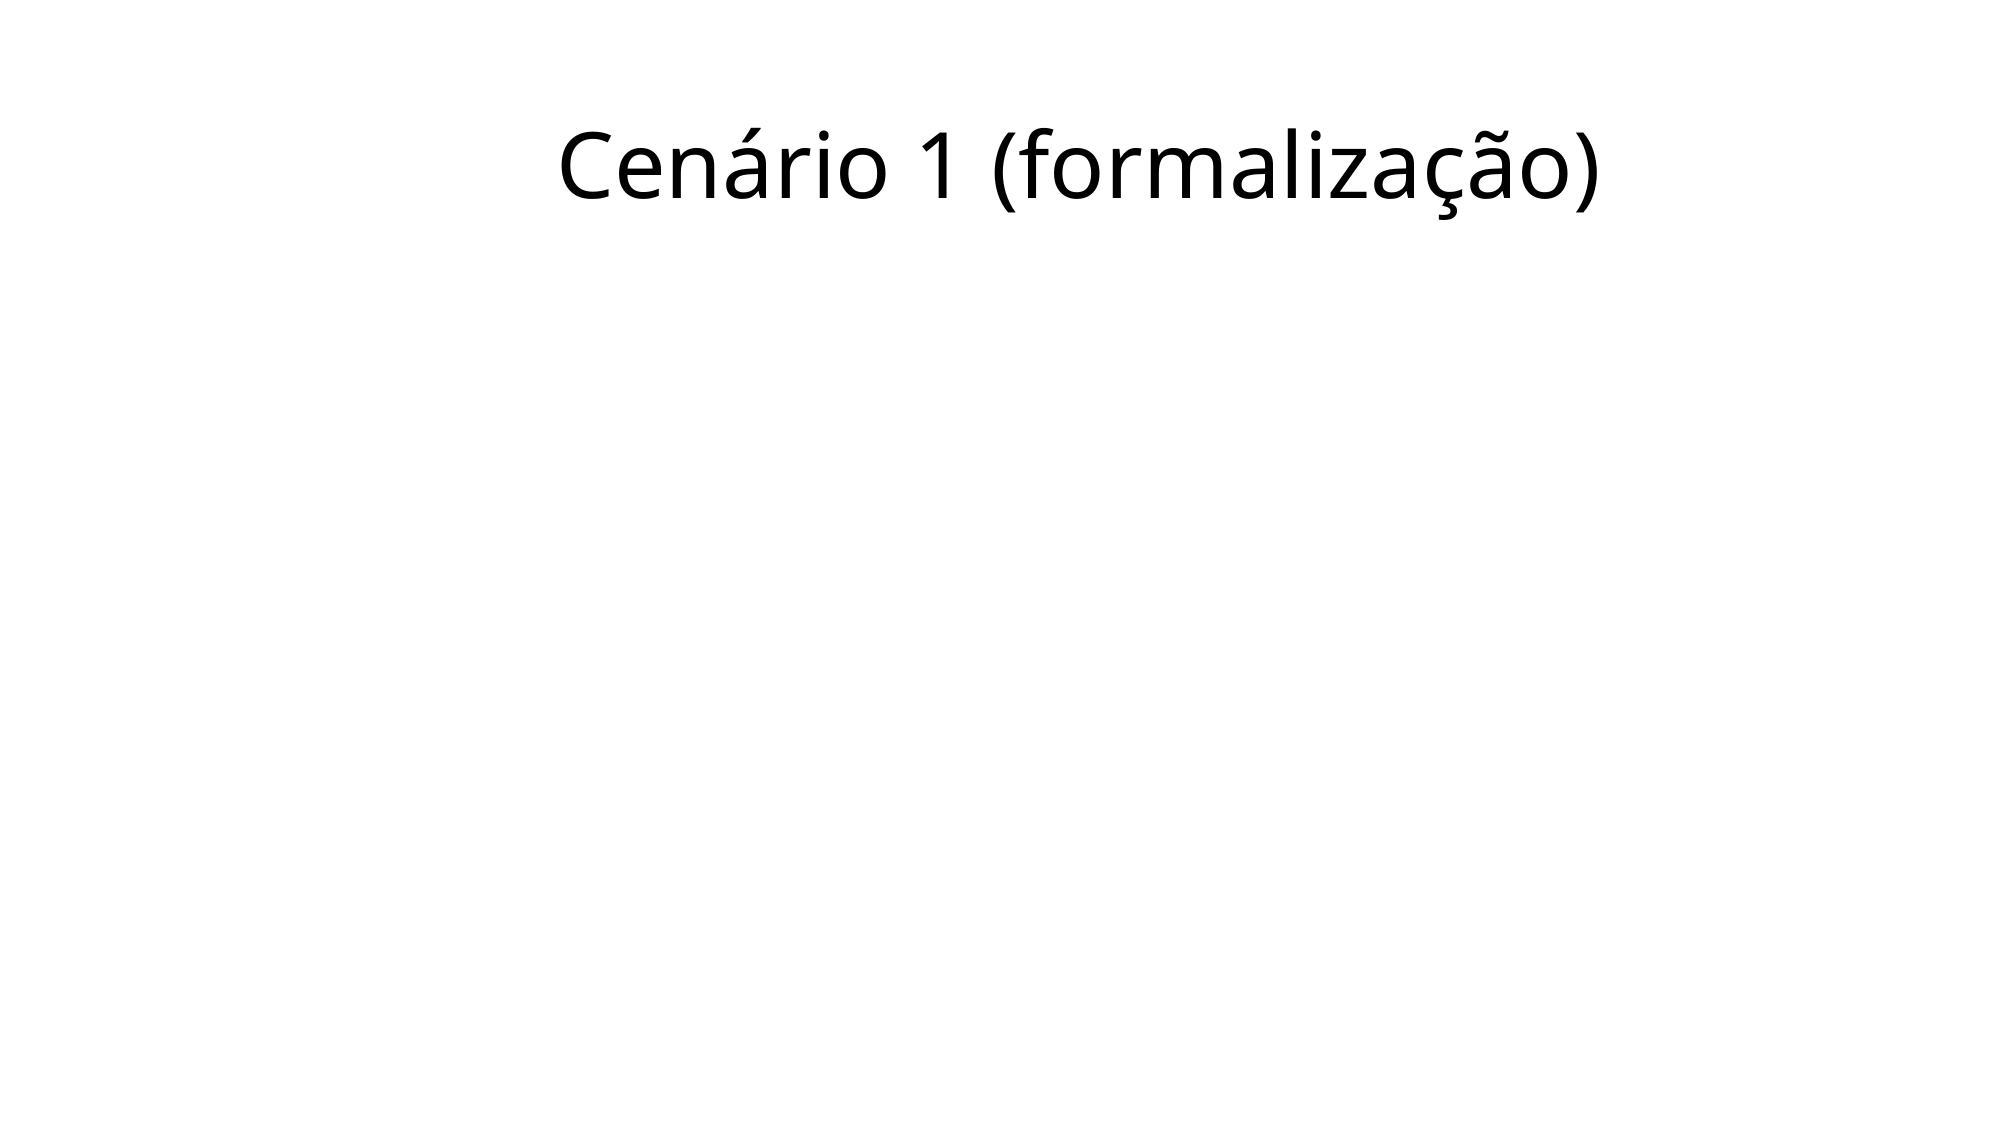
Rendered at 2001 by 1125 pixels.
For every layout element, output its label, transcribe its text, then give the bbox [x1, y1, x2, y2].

title Cenário 1 (formalização) [137, 59, 1863, 278]
